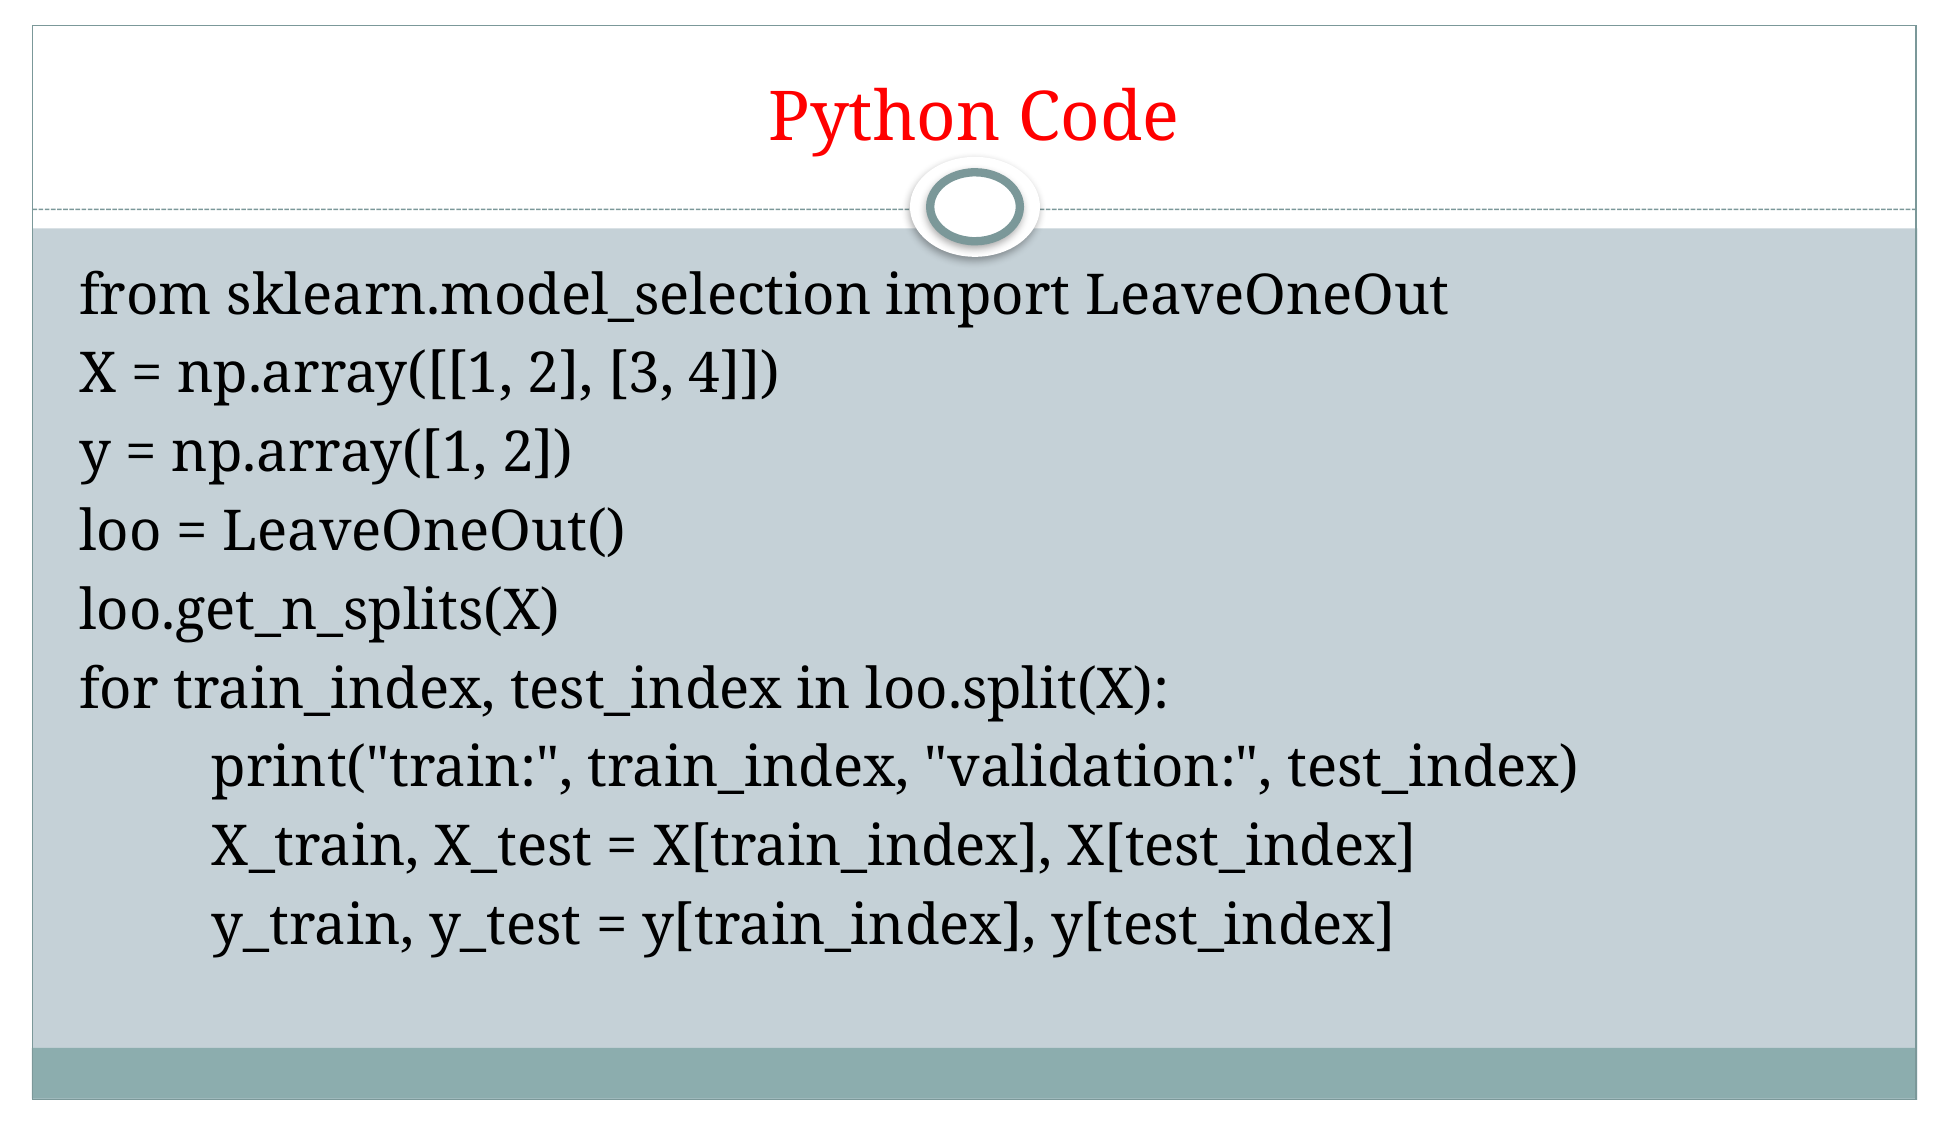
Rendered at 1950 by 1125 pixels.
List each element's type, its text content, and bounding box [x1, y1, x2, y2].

list from sklearn.model_selection import LeaveOneOut X = np.array([[1, 2], [3, 4]]) y = np.array([1, 2]) loo = LeaveOneOut() loo.get_n_splits(X) for train_index, test_index in loo.split(X): print("train:", train_index, "validation:", test_index) X_train, X_test = X[train_index], X[test_index] y_train, y_test = y[train_index], y[test_index] [64, 250, 1878, 1001]
title Python Code [64, 37, 1885, 162]
